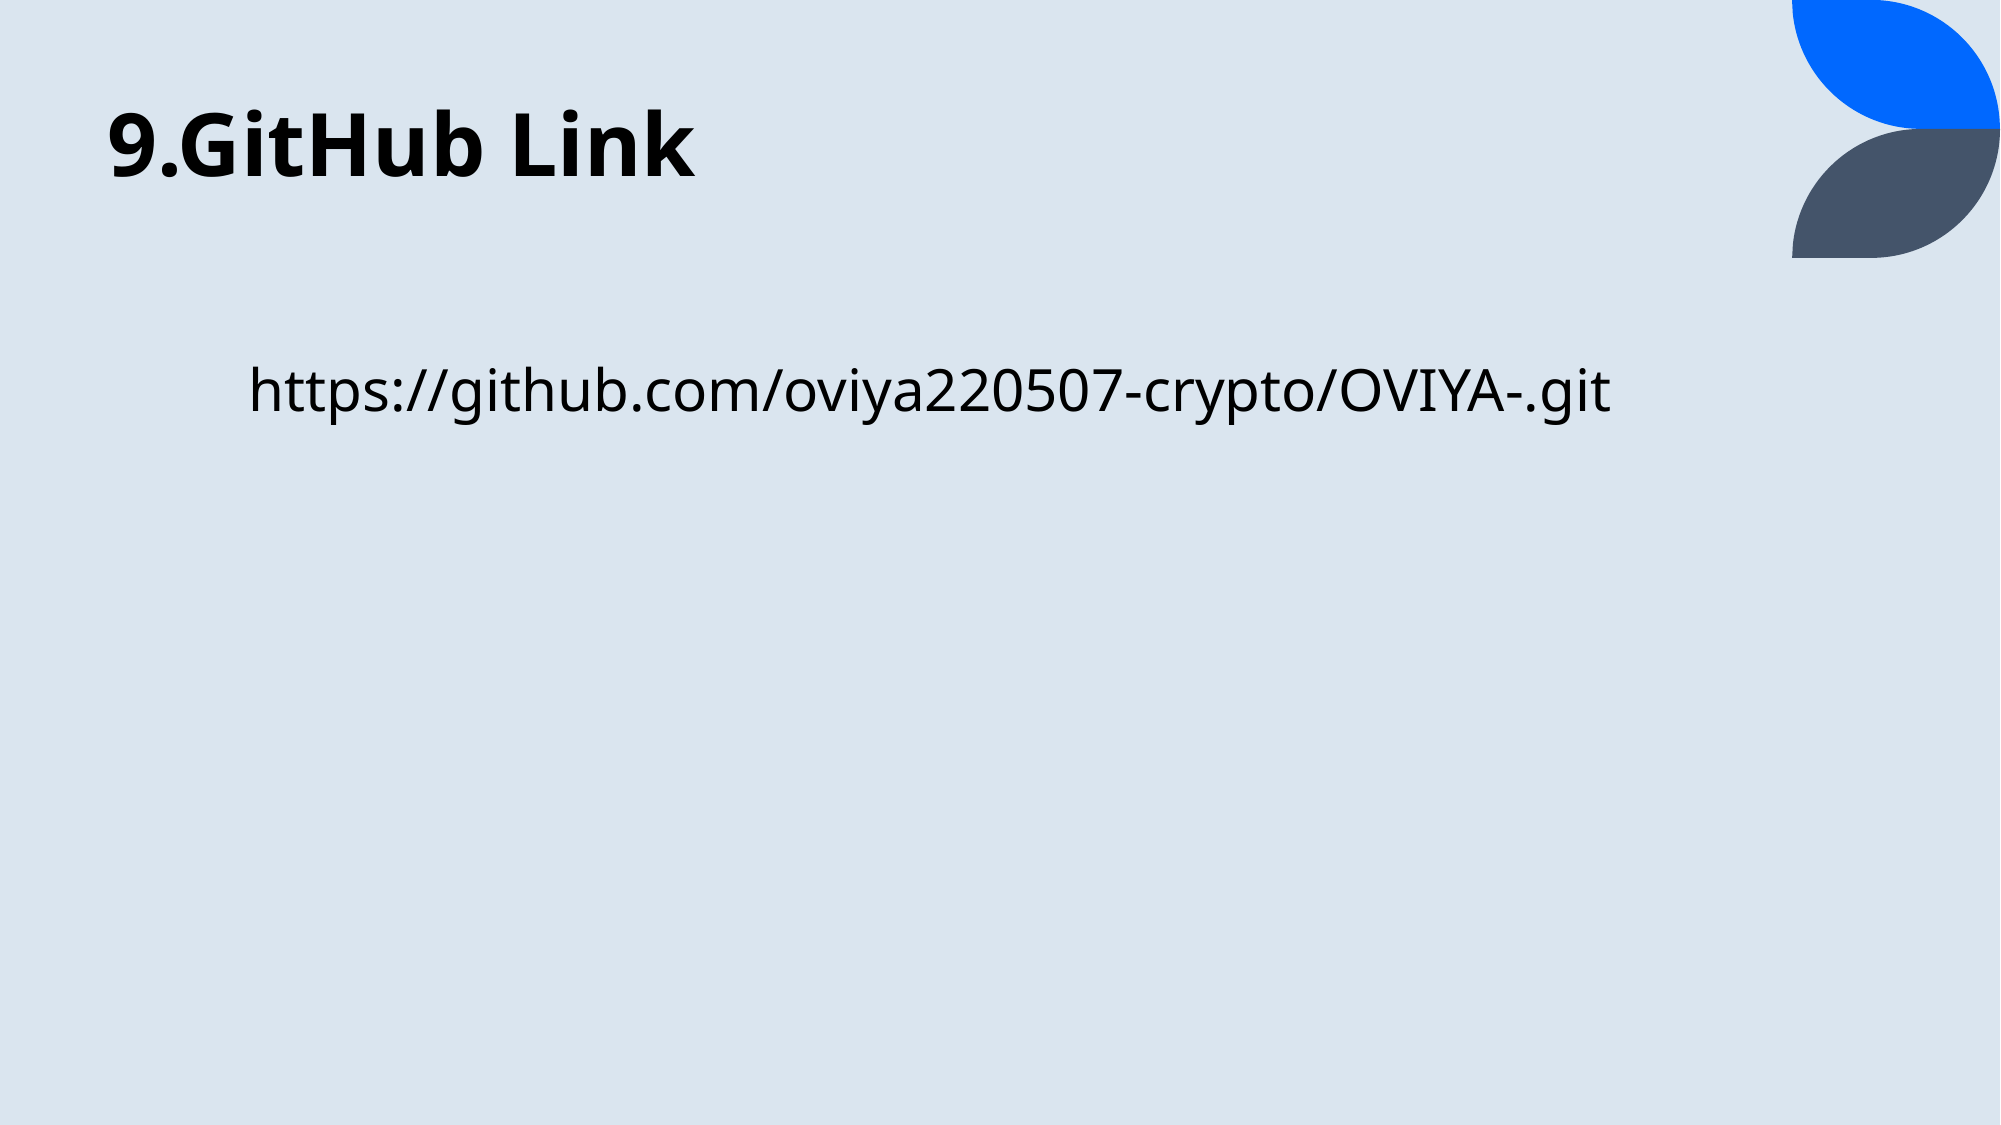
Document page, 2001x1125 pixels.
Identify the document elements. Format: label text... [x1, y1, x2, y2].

list https://github.com/oviya220507-crypto/OVIYA-.git [233, 353, 1860, 477]
title 9.GitHub Link [92, 0, 1683, 201]
